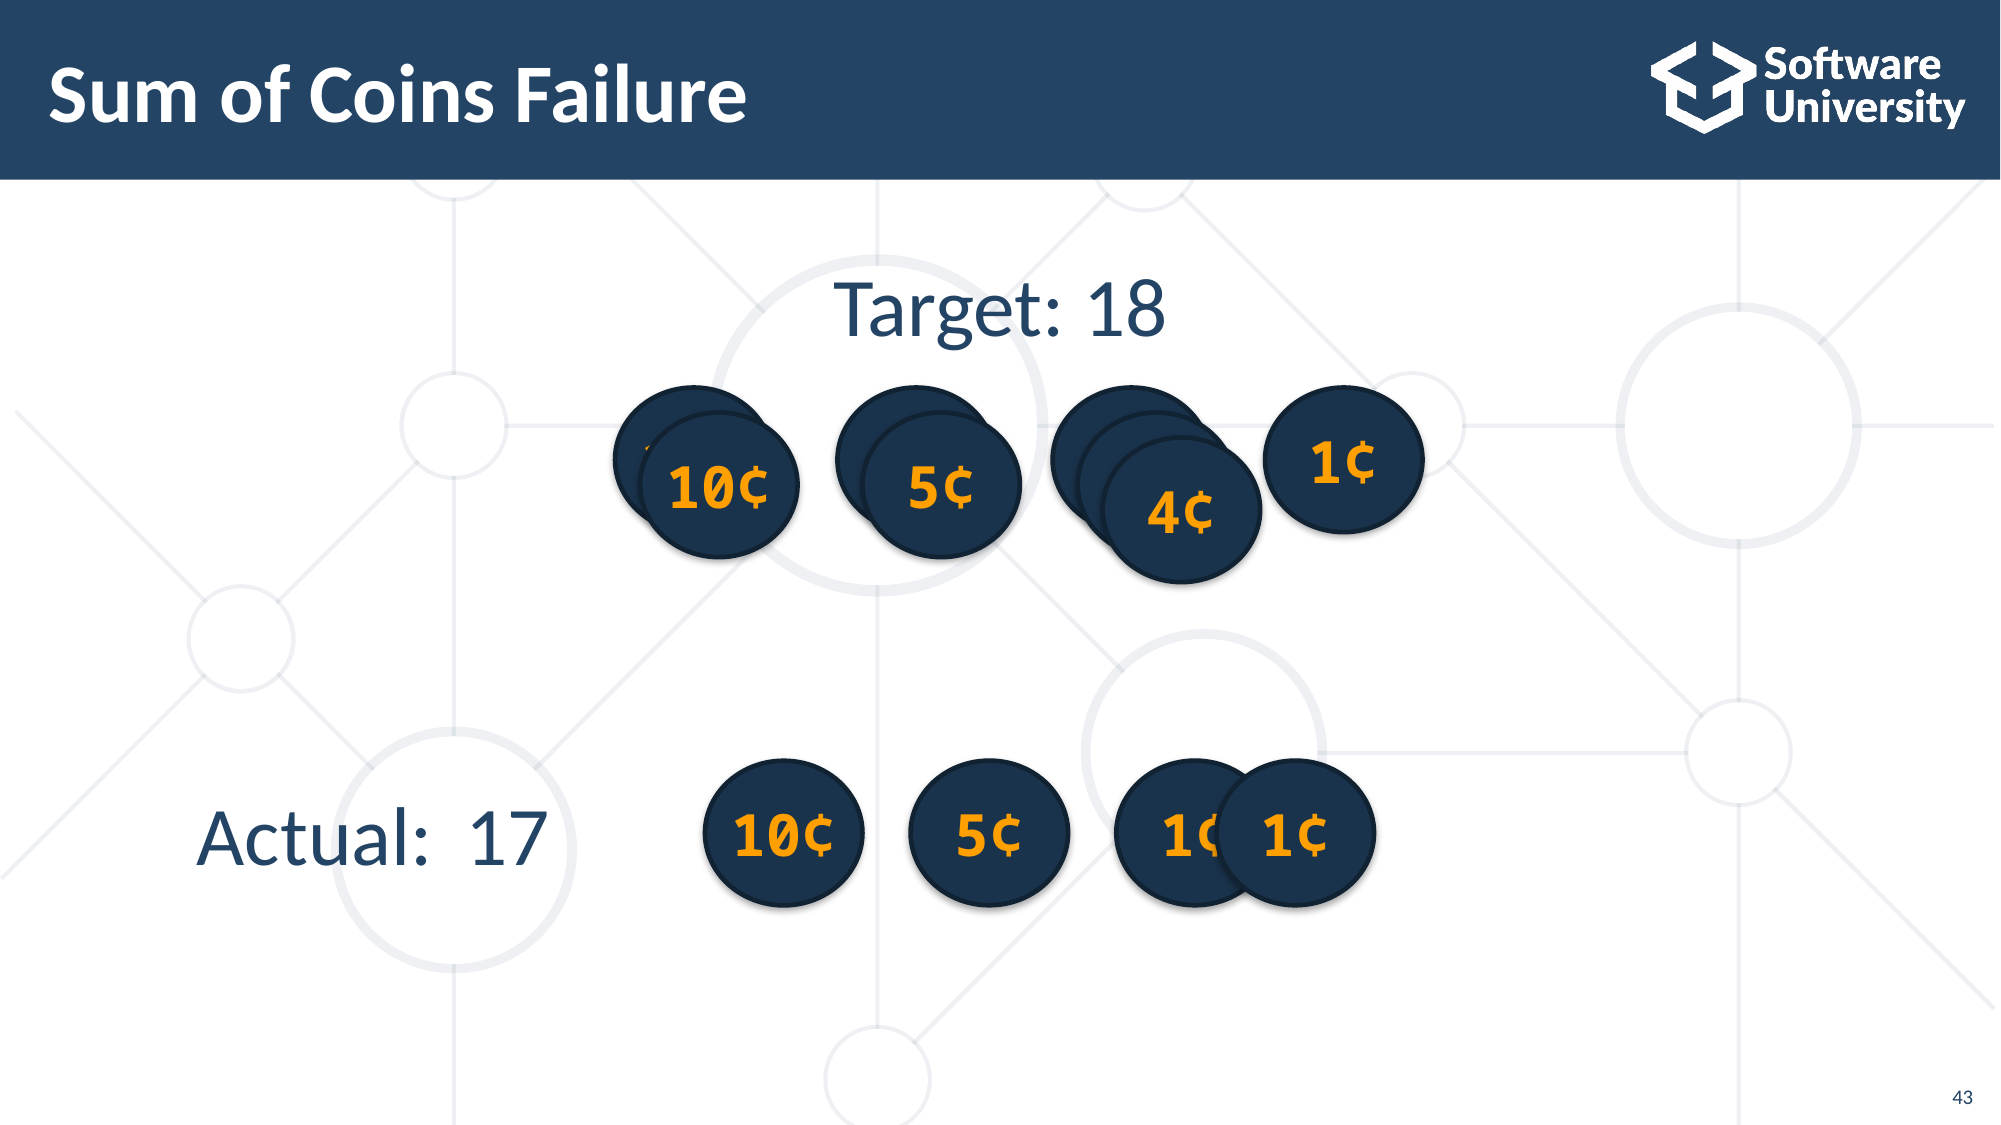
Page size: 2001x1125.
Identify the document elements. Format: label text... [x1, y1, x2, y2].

picture [1651, 41, 1966, 134]
title Sum of Coins Failure [31, 16, 1625, 162]
slide_number ‹#› [1927, 1067, 1989, 1117]
text_box 10¢ [615, 387, 761, 511]
text_box Actual: [182, 774, 449, 890]
text_box 10¢ [705, 760, 863, 906]
text_box 5¢ [862, 412, 1020, 558]
text_box 1¢ [1265, 387, 1423, 533]
text_box Target: 18 [818, 245, 1184, 361]
text_box 1¢ [1216, 760, 1375, 906]
text_box 1¢ [1116, 760, 1243, 906]
text_box 4¢ [1077, 412, 1224, 537]
text_box 5¢ [910, 760, 1069, 906]
text_box 10¢ [640, 412, 798, 558]
text_box 5¢ [837, 387, 983, 511]
text_box 17 [450, 774, 565, 890]
text_box 4¢ [1052, 387, 1199, 513]
text_box 4¢ [1102, 437, 1261, 583]
